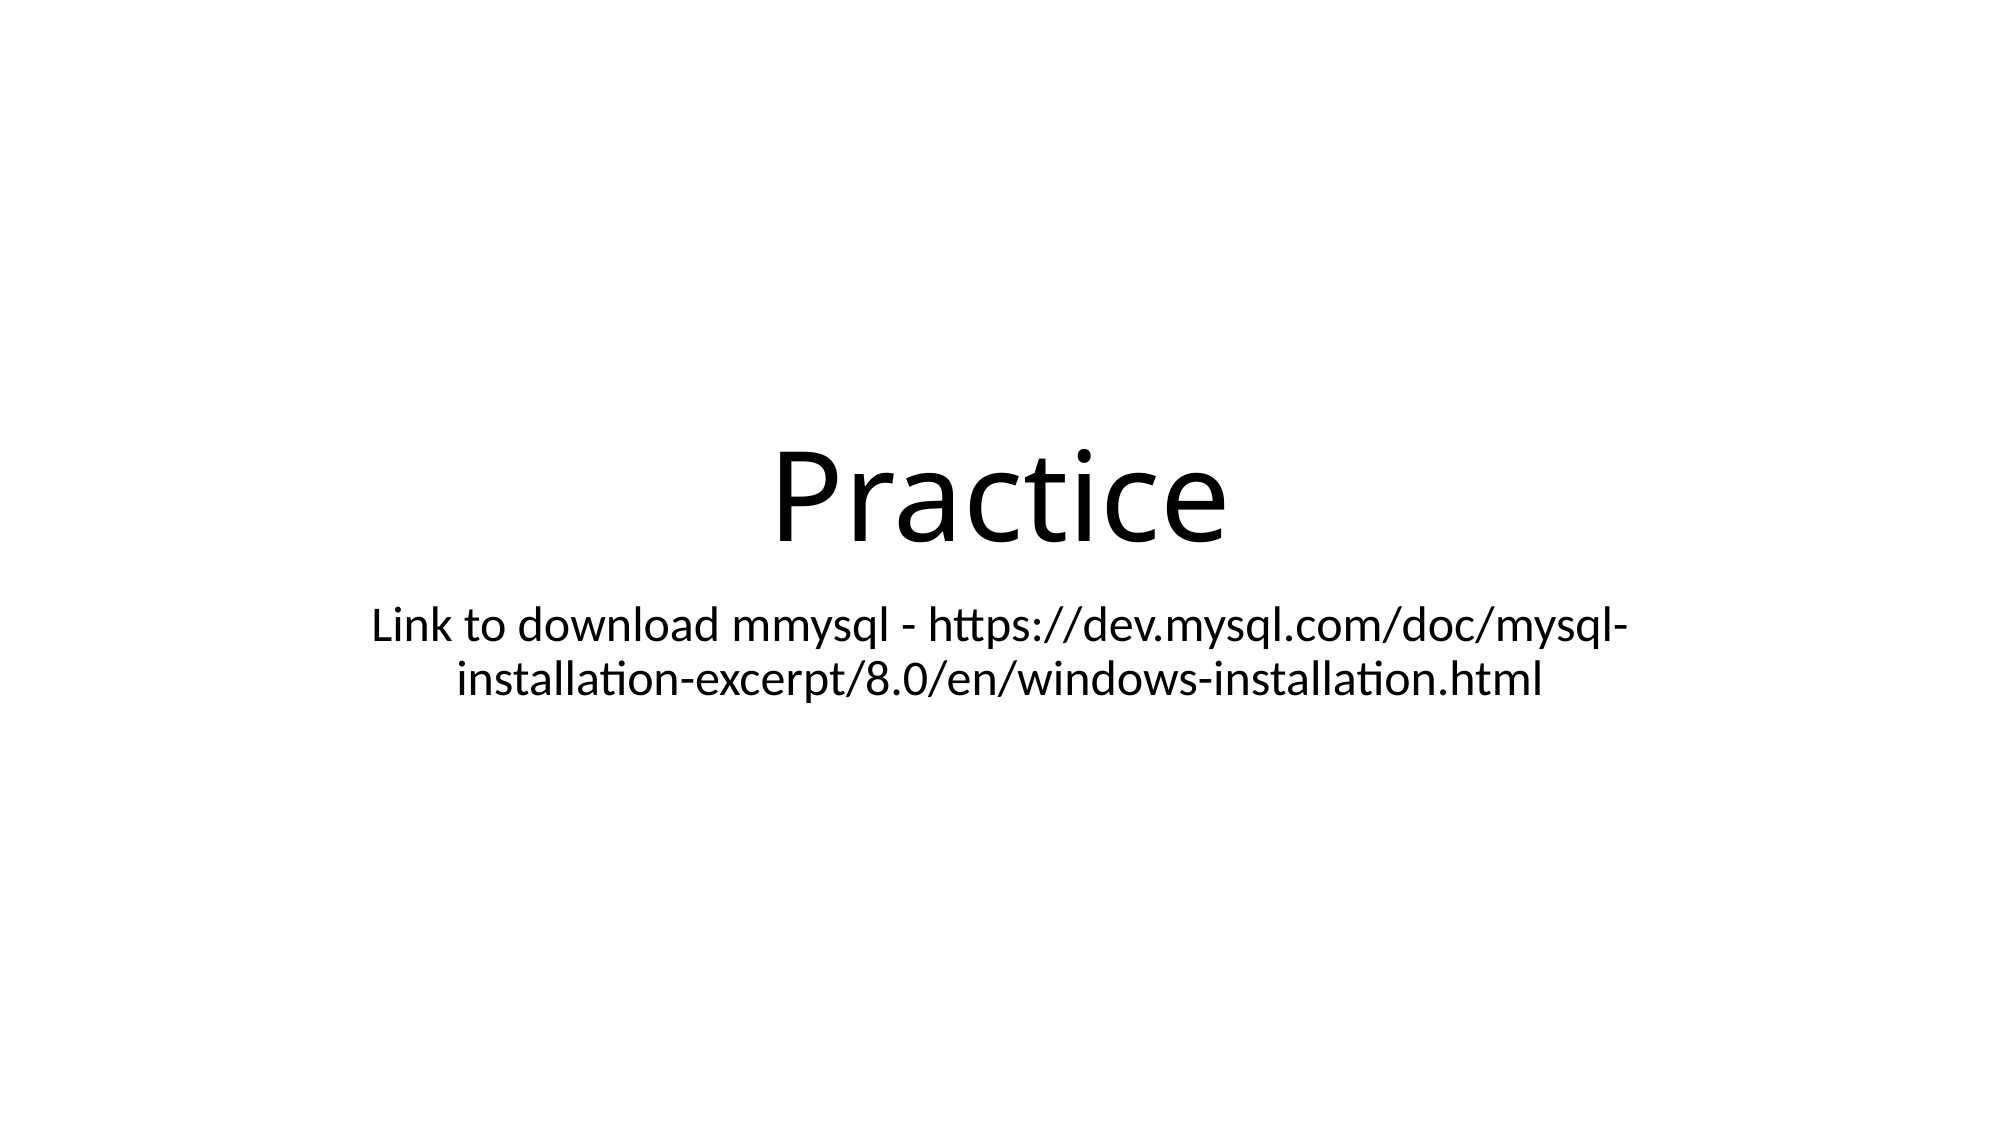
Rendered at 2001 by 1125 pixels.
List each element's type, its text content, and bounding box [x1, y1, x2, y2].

subtitle Link to download mmysql - https://dev.mysql.com/doc/mysql-installation-excerpt/8.0/en/windows-installation.html [249, 590, 1750, 863]
title Practice [249, 184, 1750, 576]
